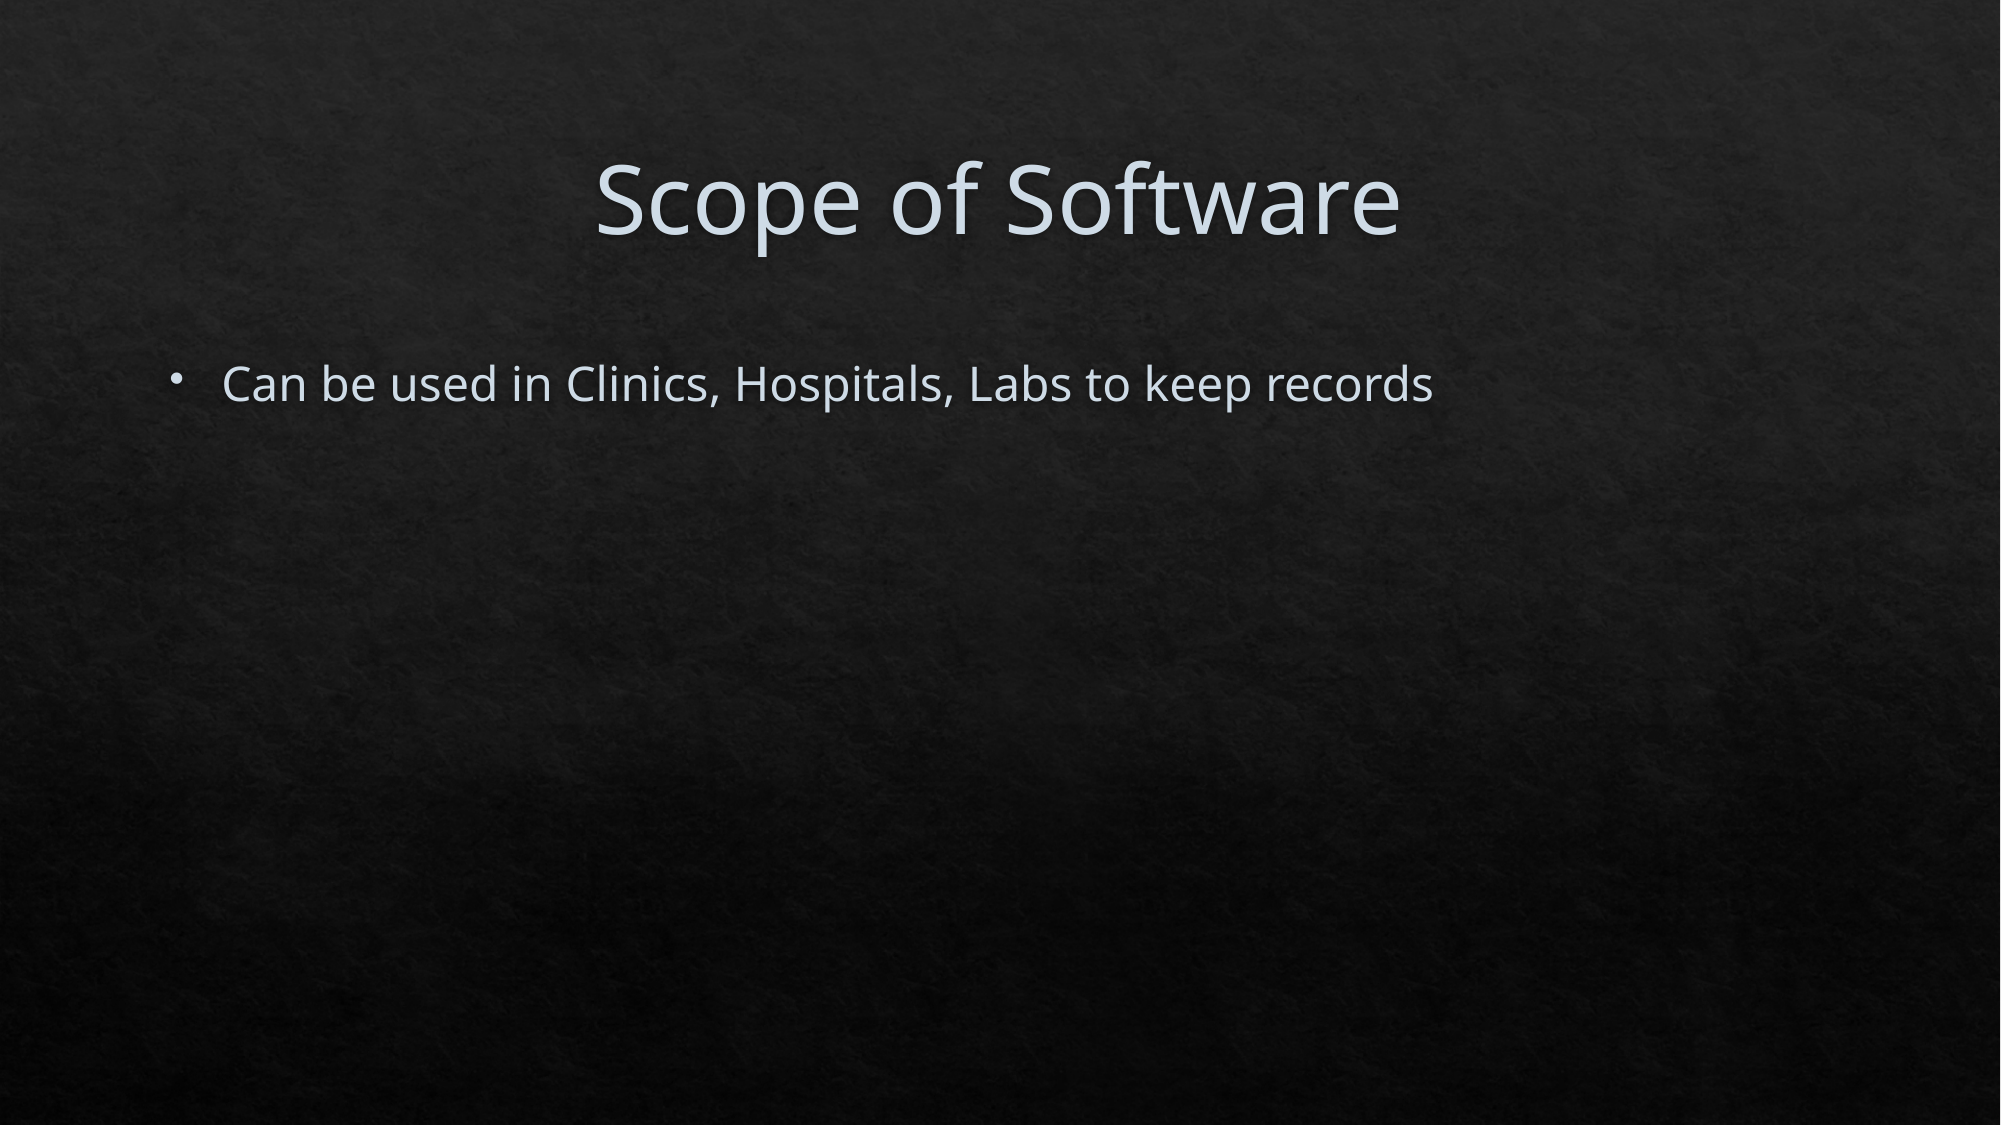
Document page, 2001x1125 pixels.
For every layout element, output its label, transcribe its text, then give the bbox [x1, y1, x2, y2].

list Can be used in Clinics, Hospitals, Labs to keep records [149, 340, 1849, 950]
title Scope of Software [149, 99, 1849, 307]
